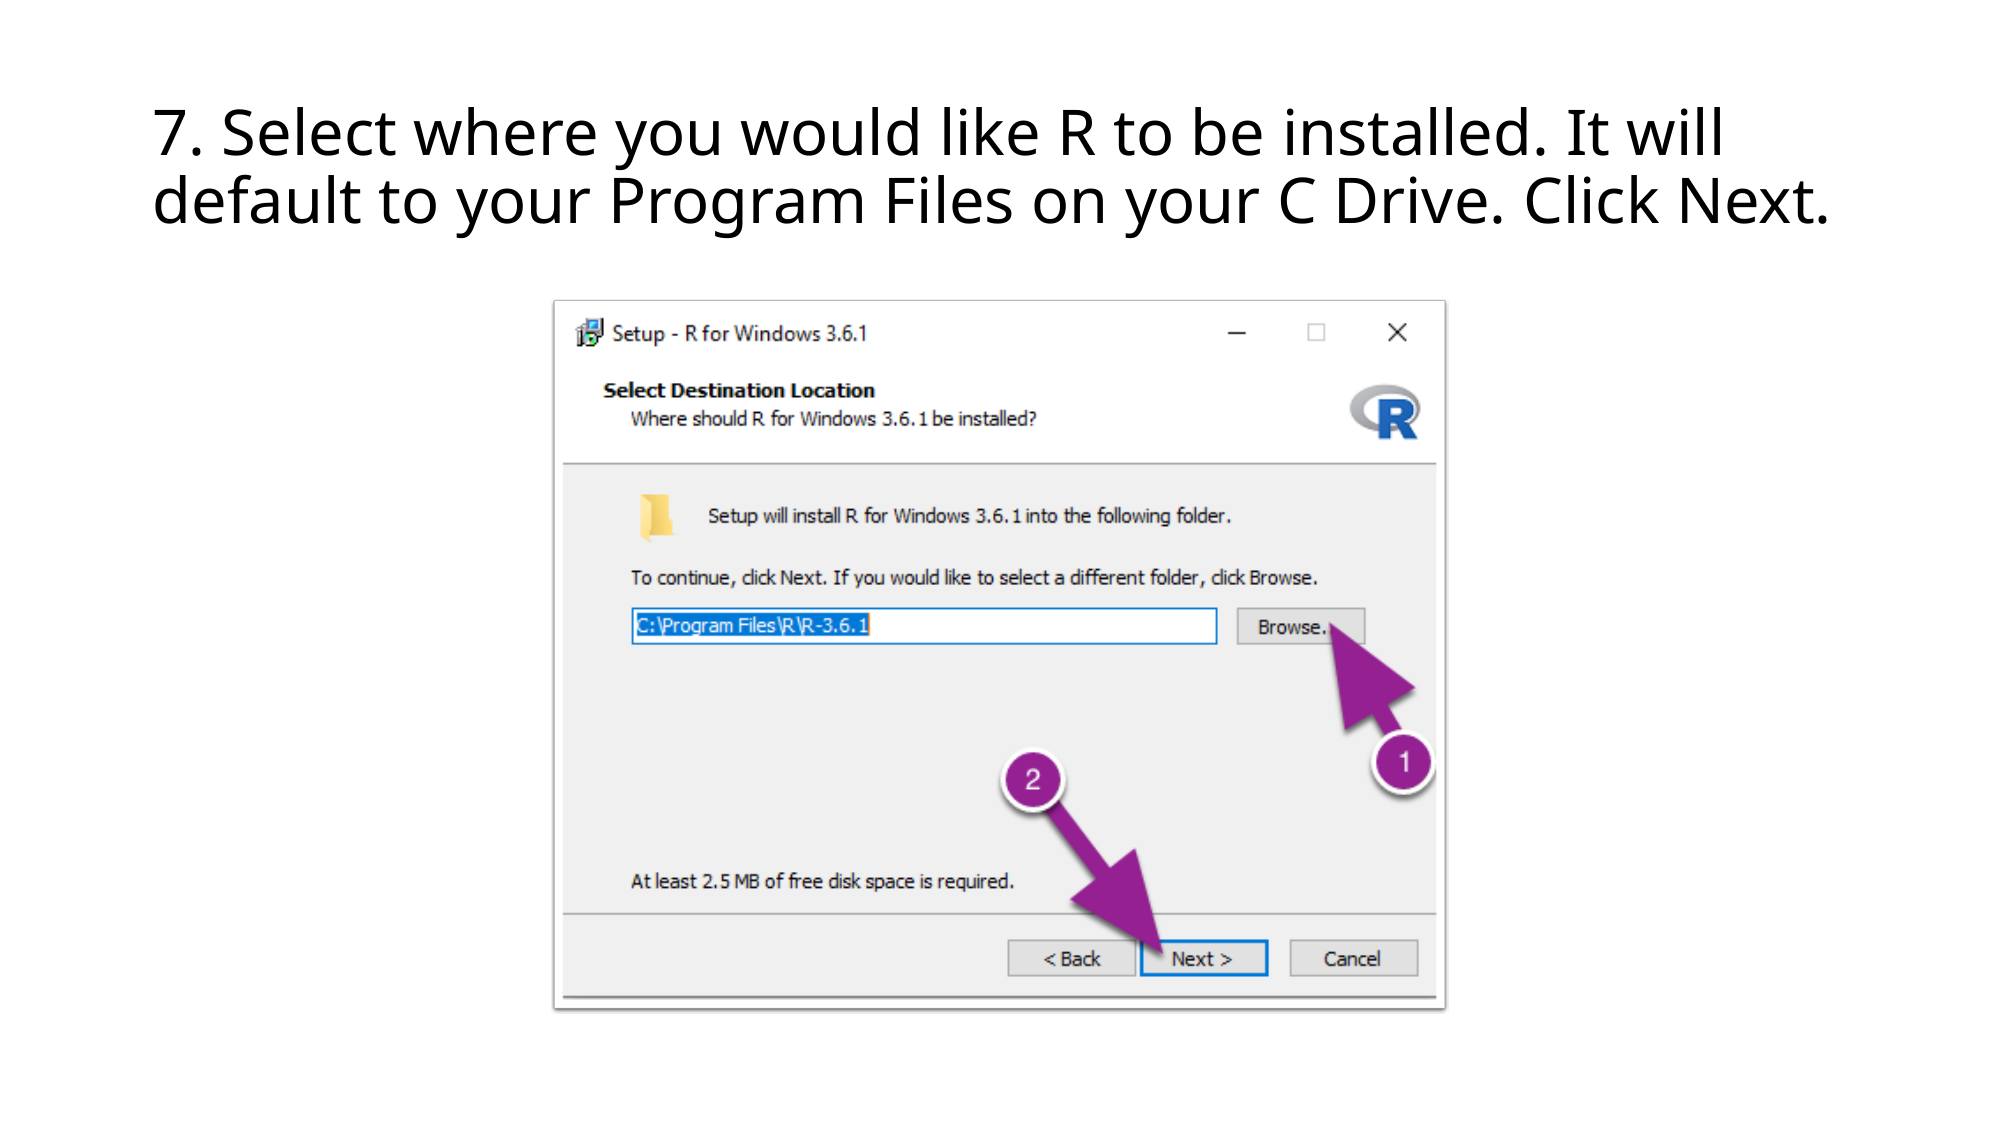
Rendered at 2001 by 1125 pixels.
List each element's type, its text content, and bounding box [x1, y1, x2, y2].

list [551, 299, 1449, 1014]
title 7. Select where you would like R to be installed. It will default to your Program Files on your C Drive. Click Next. [137, 59, 1863, 278]
